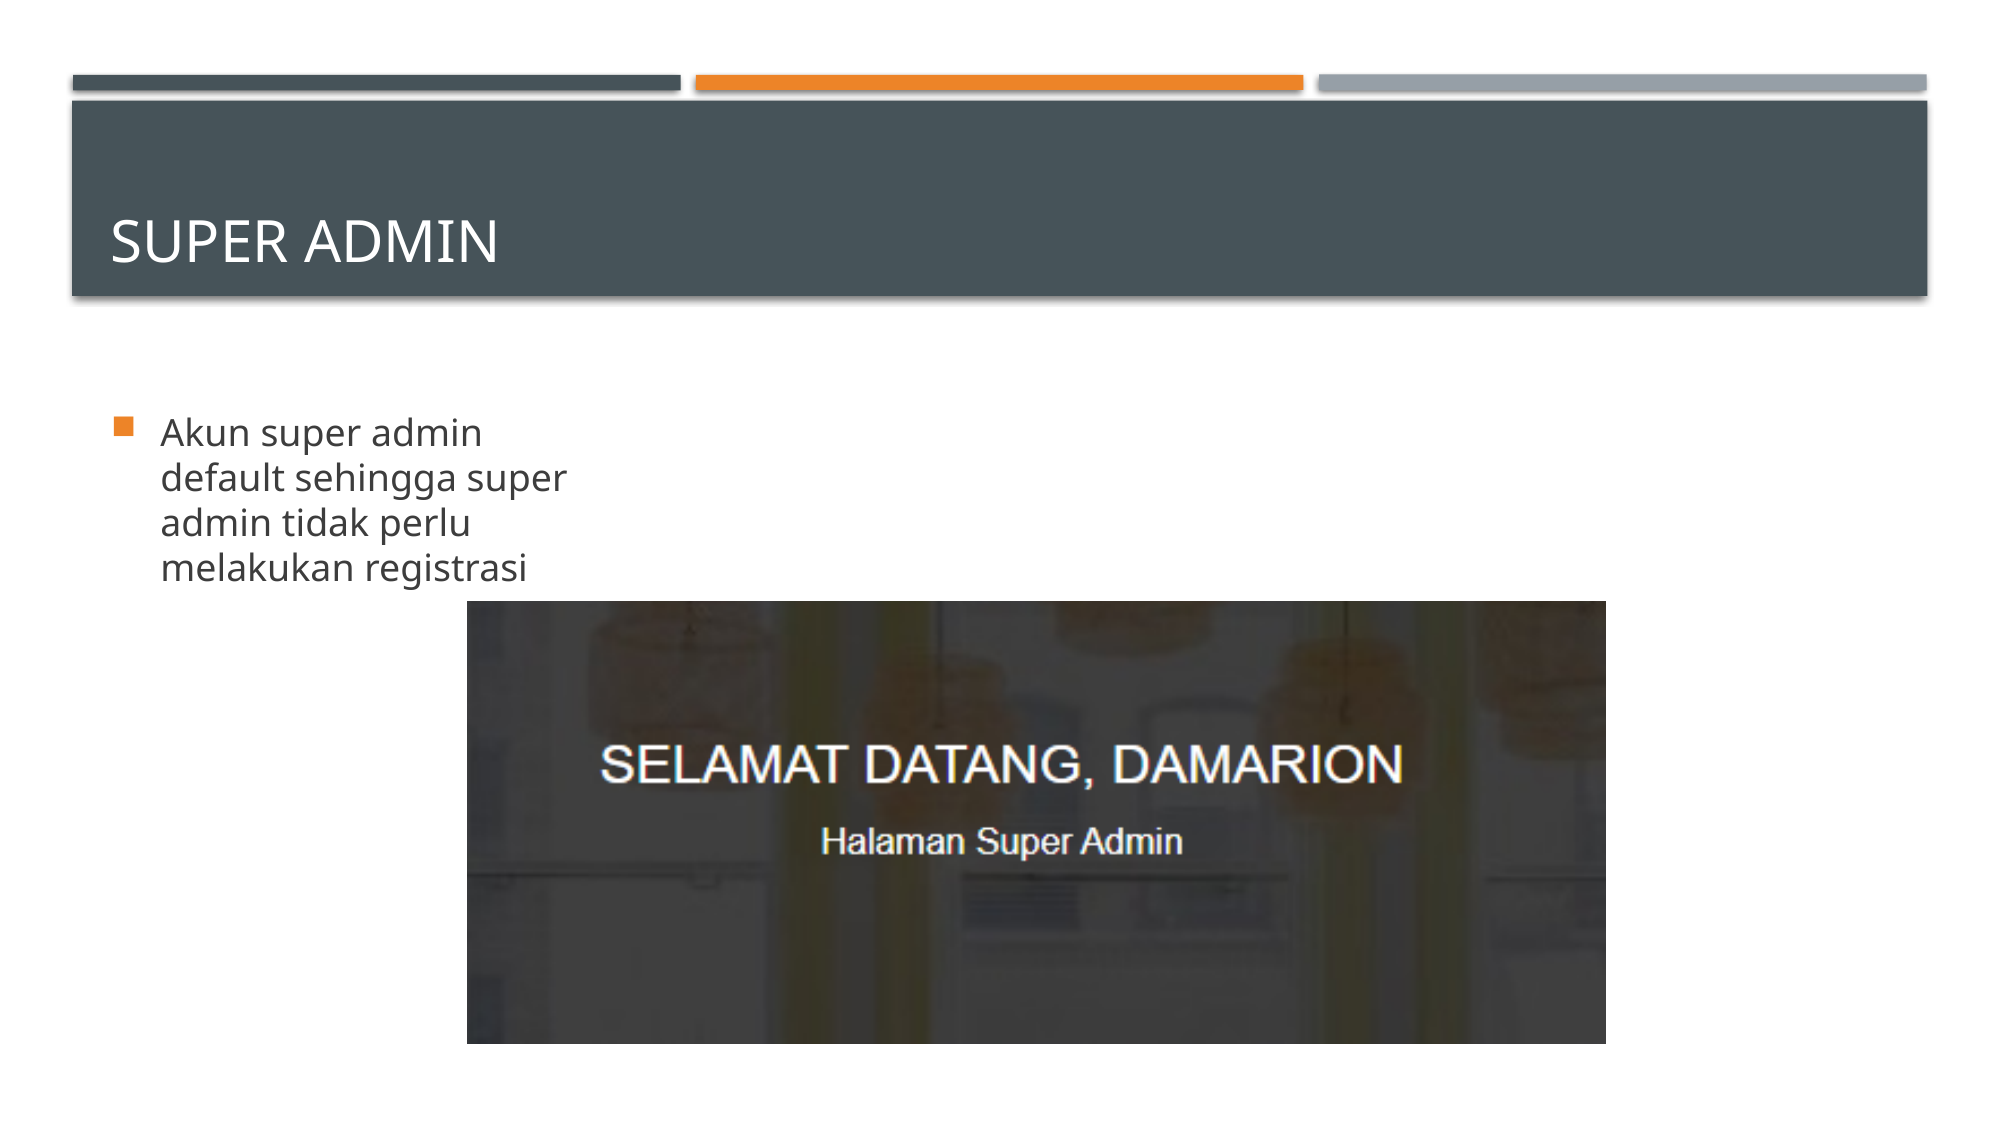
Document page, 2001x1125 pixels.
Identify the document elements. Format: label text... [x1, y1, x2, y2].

list Akun super admin default sehingga super admin tidak perlu melakukan registrasi [95, 357, 586, 641]
title Super admin [95, 115, 1905, 282]
picture [467, 600, 1607, 1044]
